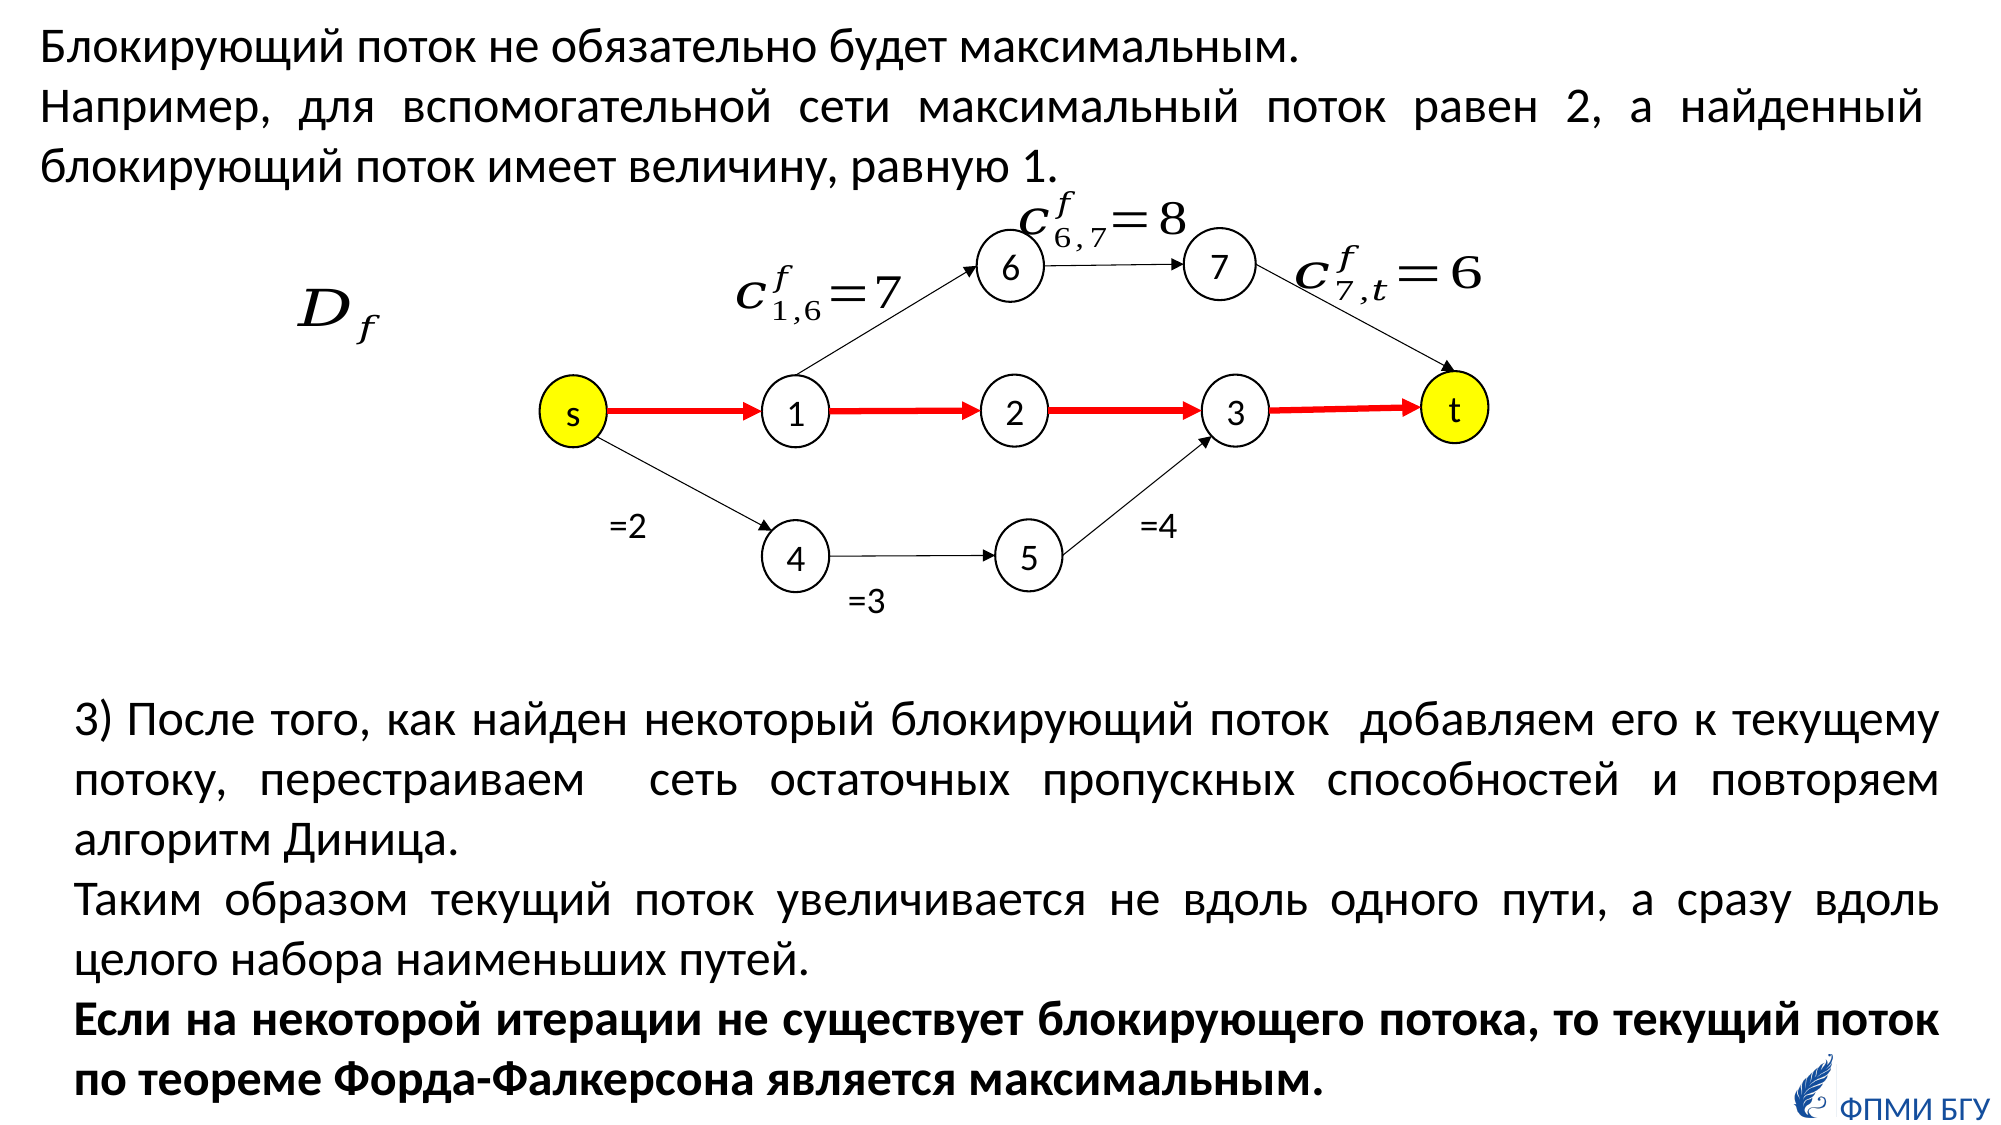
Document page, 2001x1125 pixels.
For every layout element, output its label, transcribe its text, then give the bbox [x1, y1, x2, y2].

text_box ФПМИ БГУ [1830, 1087, 2000, 1125]
picture [1793, 1053, 1837, 1118]
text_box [294, 186, 1489, 643]
